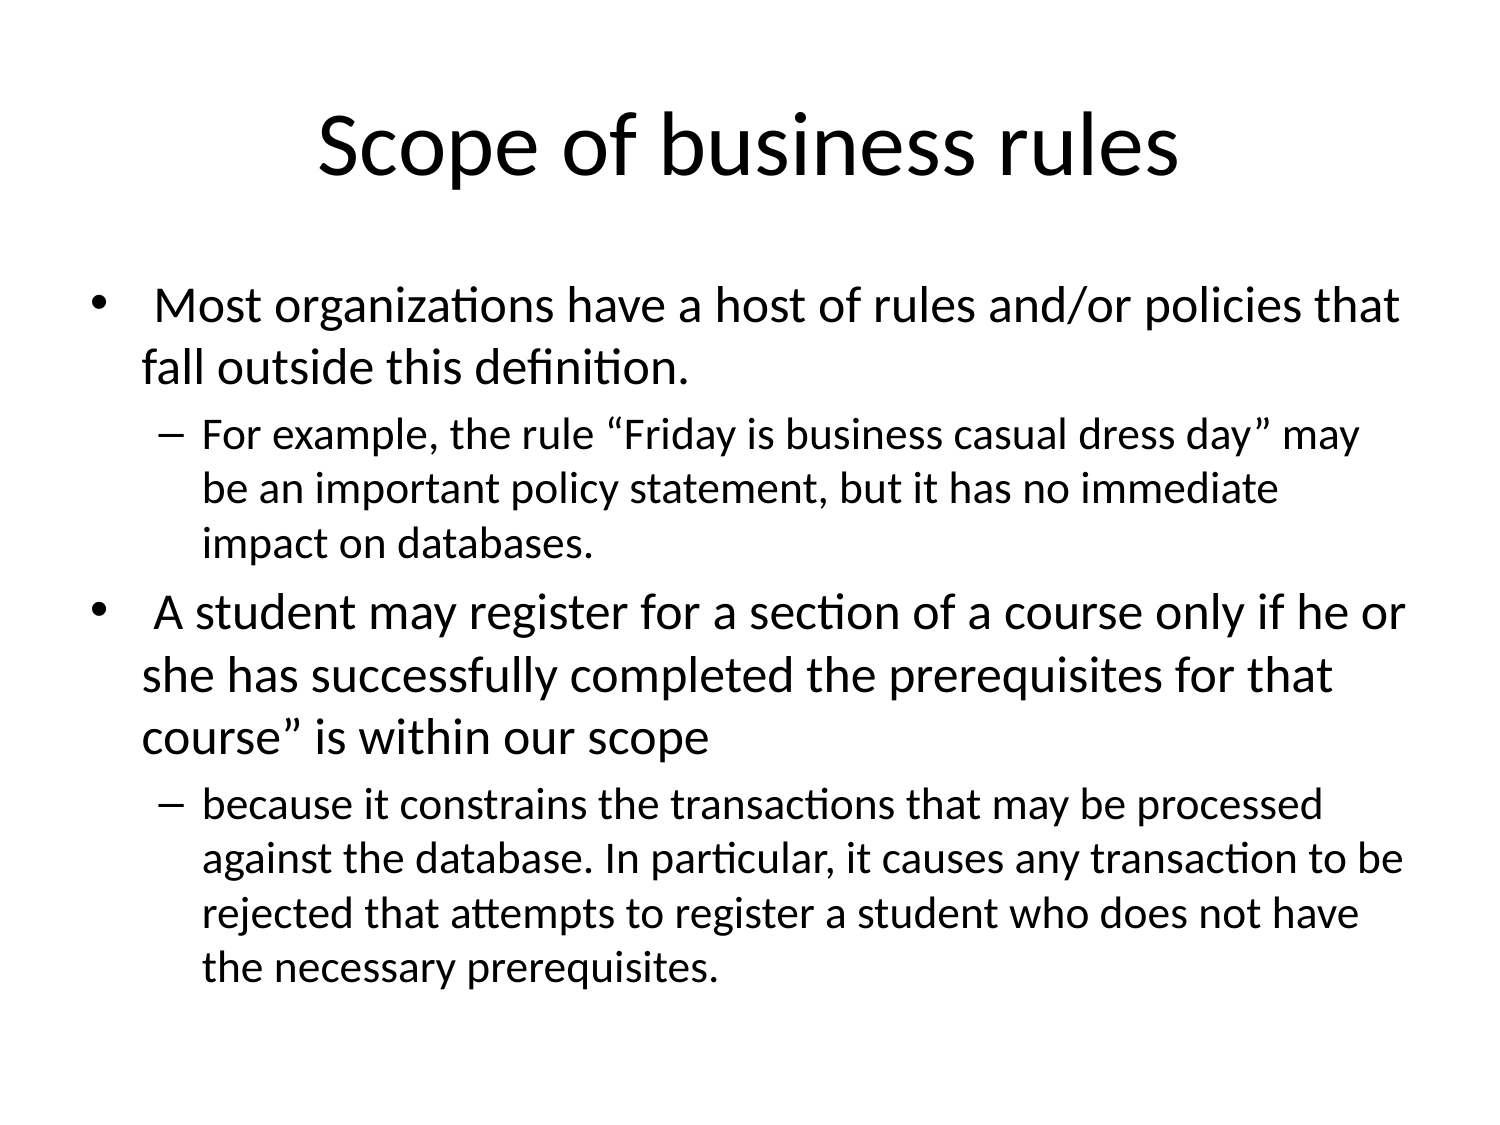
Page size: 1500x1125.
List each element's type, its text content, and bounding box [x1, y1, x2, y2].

title Scope of business rules [75, 45, 1425, 233]
list Most organizations have a host of rules and/or policies that fall outside this definition. For example, the rule “Friday is business casual dress day” may be an important policy statement, but it has no immediate impact on databases. A student may register for a section of a course only if he or she has successfully completed the prerequisites for that course” is within our scope because it constrains the transactions that may be processed against the database. In particular, it causes any transaction to be rejected that attempts to register a student who does not have the necessary prerequisites. [75, 262, 1425, 1005]
